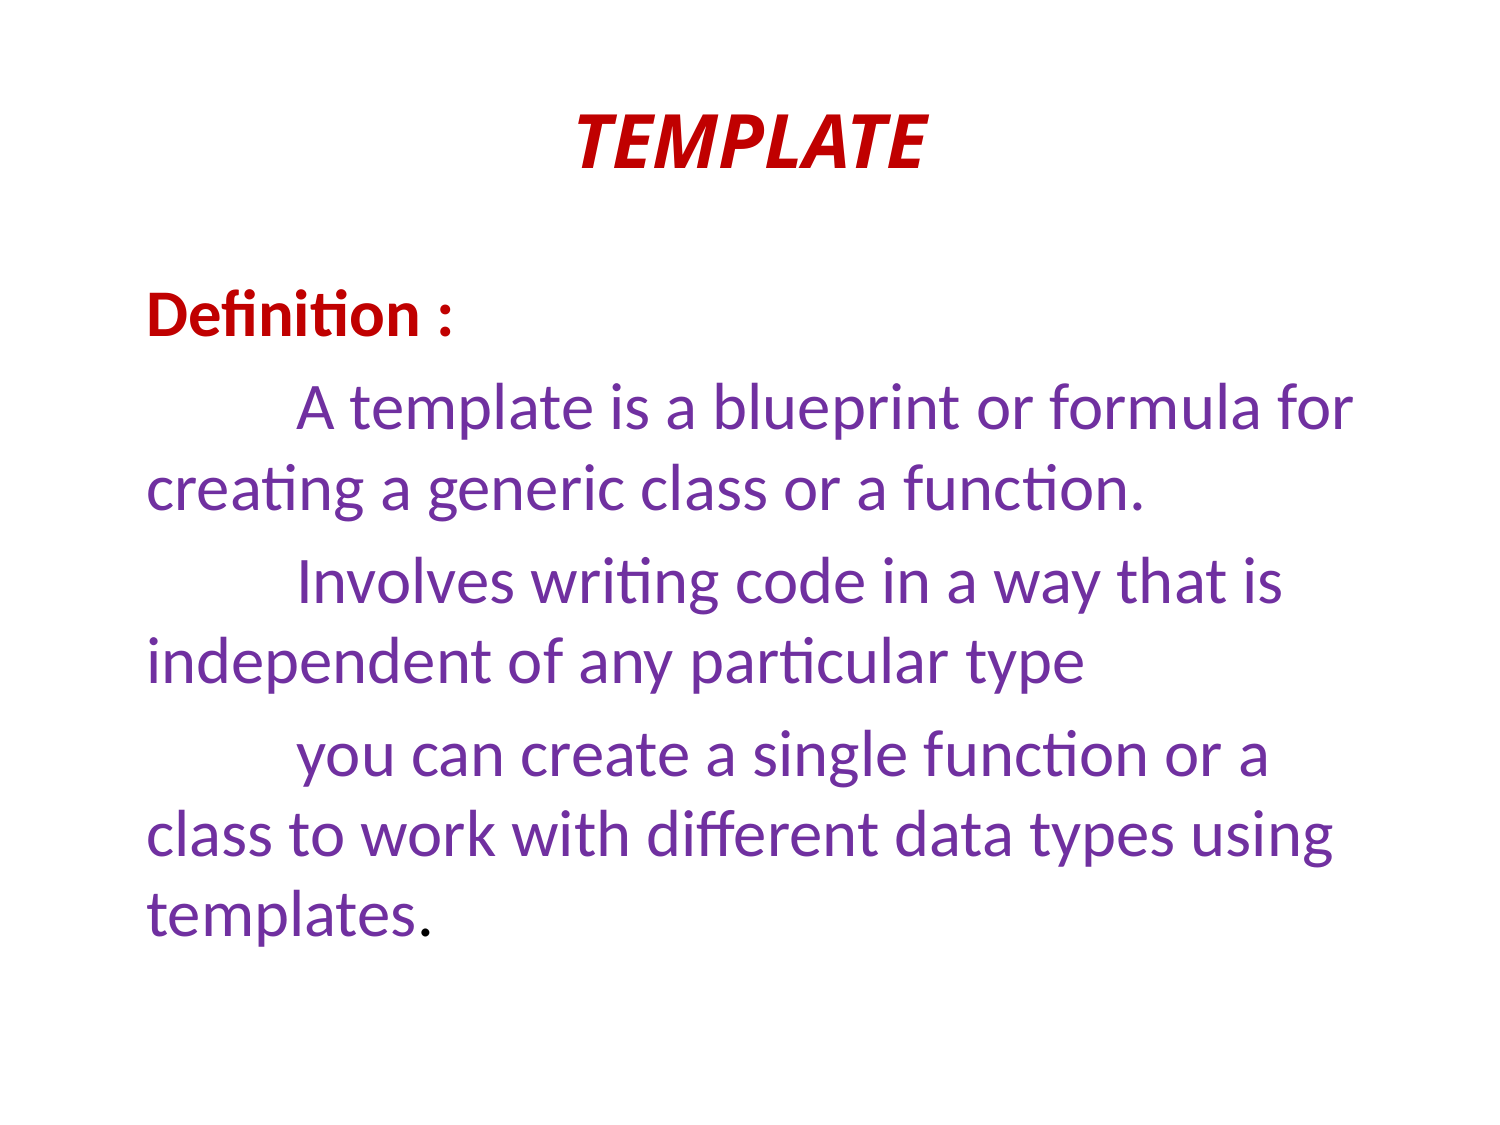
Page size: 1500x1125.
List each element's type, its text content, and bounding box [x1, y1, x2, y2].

title TEMPLATE [75, 45, 1425, 233]
list Definition : A template is a blueprint or formula for creating a generic class or a function. Involves writing code in a way that is independent of any particular type you can create a single function or a class to work with different data types using templates. [75, 262, 1425, 1005]
